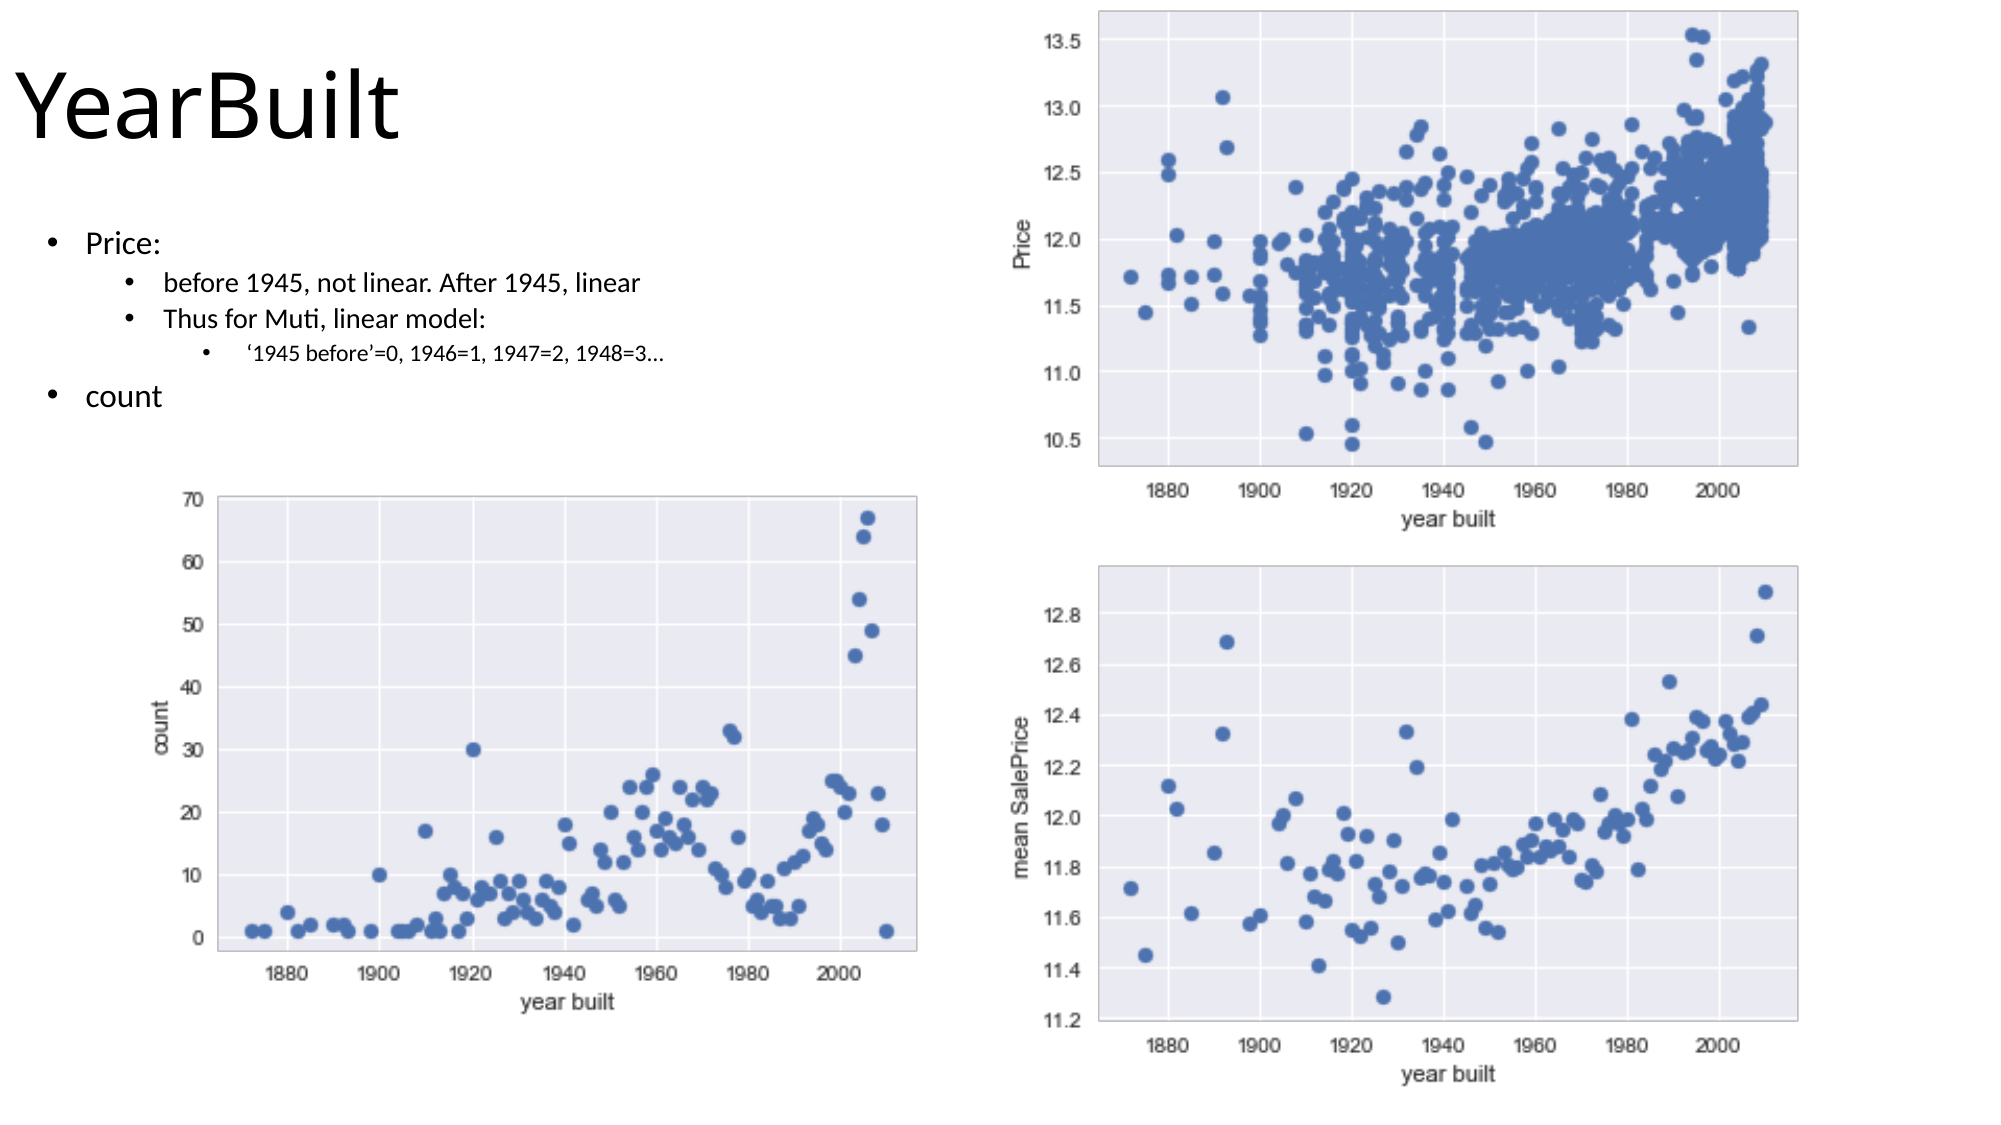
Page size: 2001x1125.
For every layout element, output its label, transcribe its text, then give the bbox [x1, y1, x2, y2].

title YearBuilt [0, 0, 999, 218]
picture [137, 478, 932, 1029]
picture [999, 554, 1811, 1099]
picture [999, 0, 1811, 544]
list Price: before 1945, not linear. After 1945, linear Thus for Muti, linear model: ‘1945 before’=0, 1946=1, 1947=2, 1948=3… count [31, 218, 999, 424]
